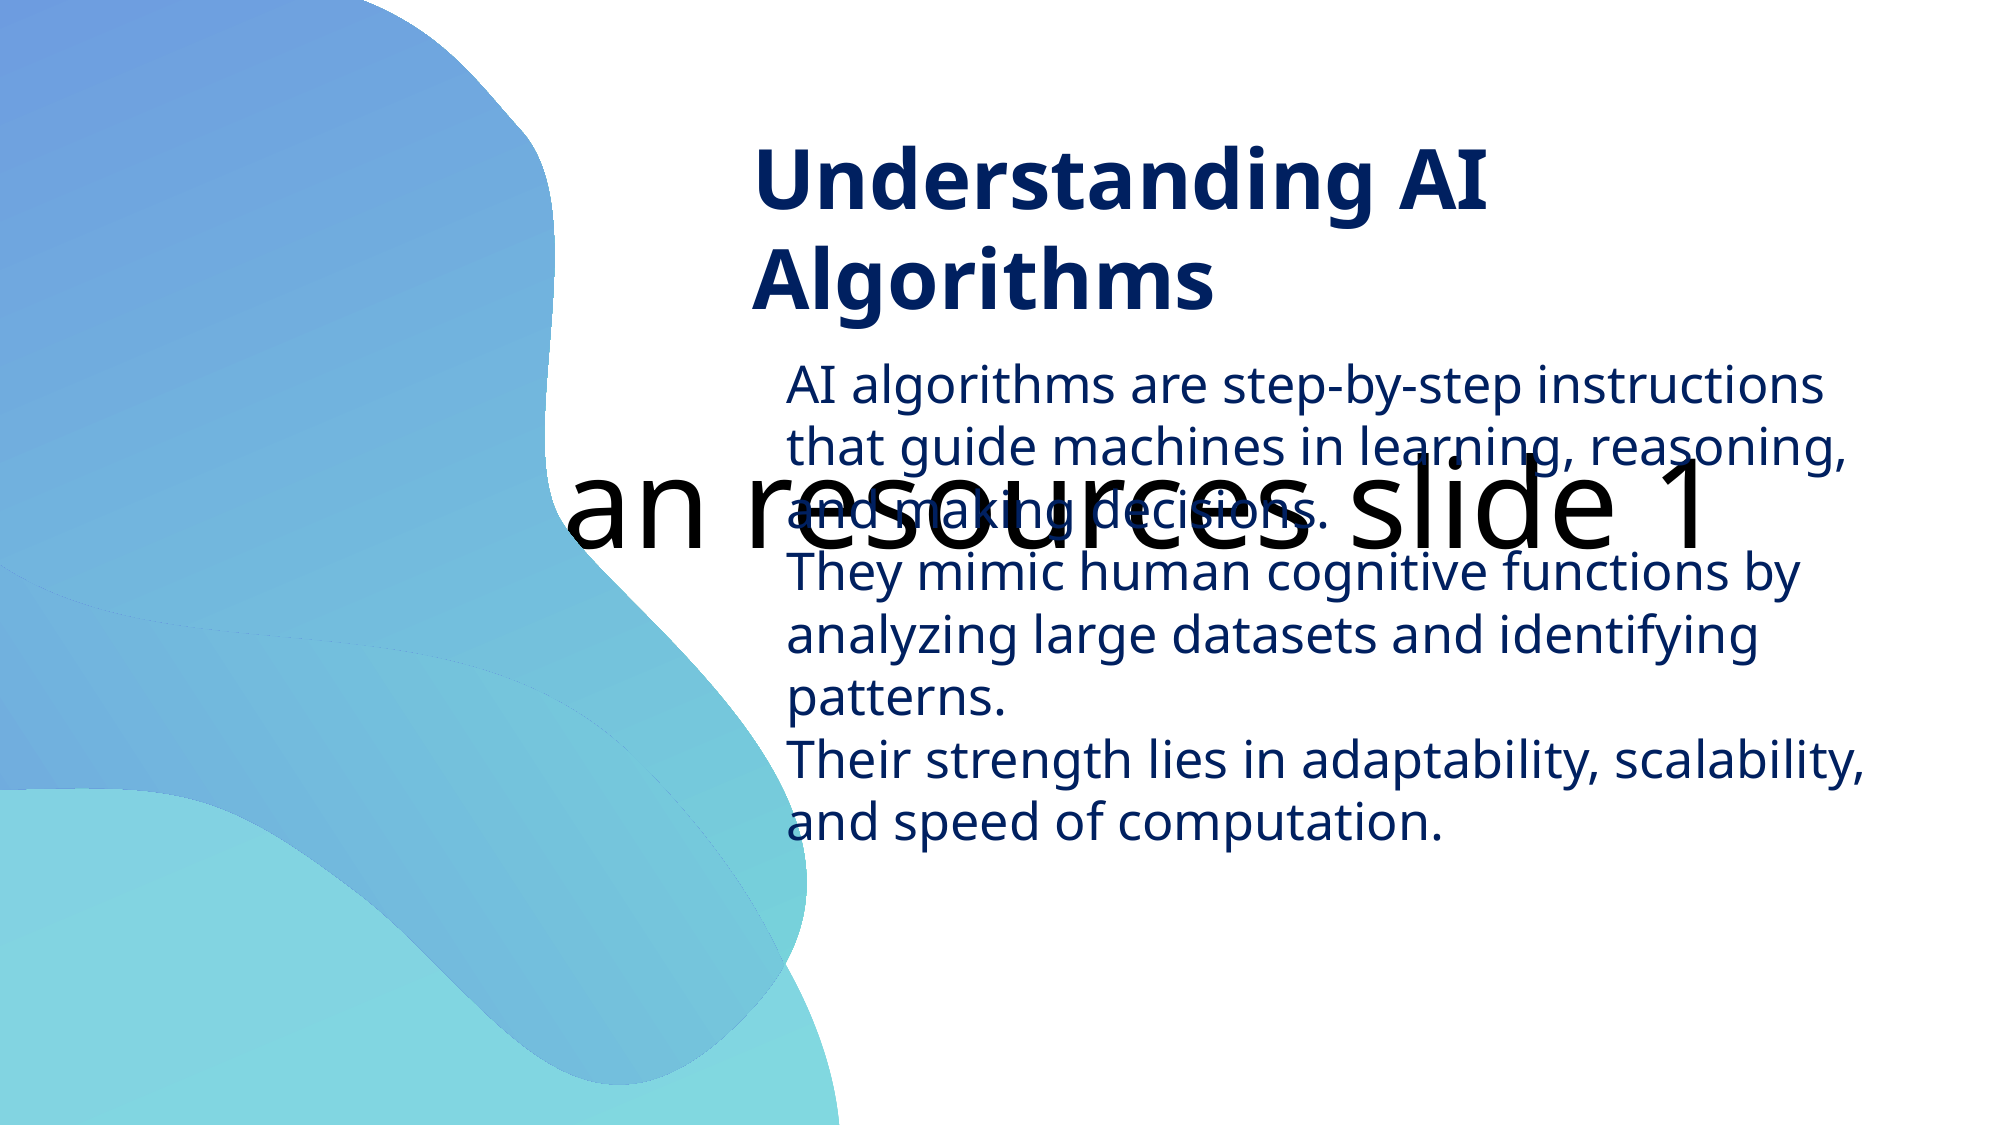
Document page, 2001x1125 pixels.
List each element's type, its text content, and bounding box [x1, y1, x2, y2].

title Human resources slide 1 [729, 184, 1750, 576]
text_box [0, 0, 729, 1125]
text_box AI algorithms are step-by-step instructions that guide machines in learning, reasoning, and making decisions. They mimic human cognitive functions by analyzing large datasets and identifying patterns. Their strength lies in adaptability, scalability, and speed of computation. [771, 343, 1941, 859]
text_box Understanding AI Algorithms [737, 118, 1875, 334]
